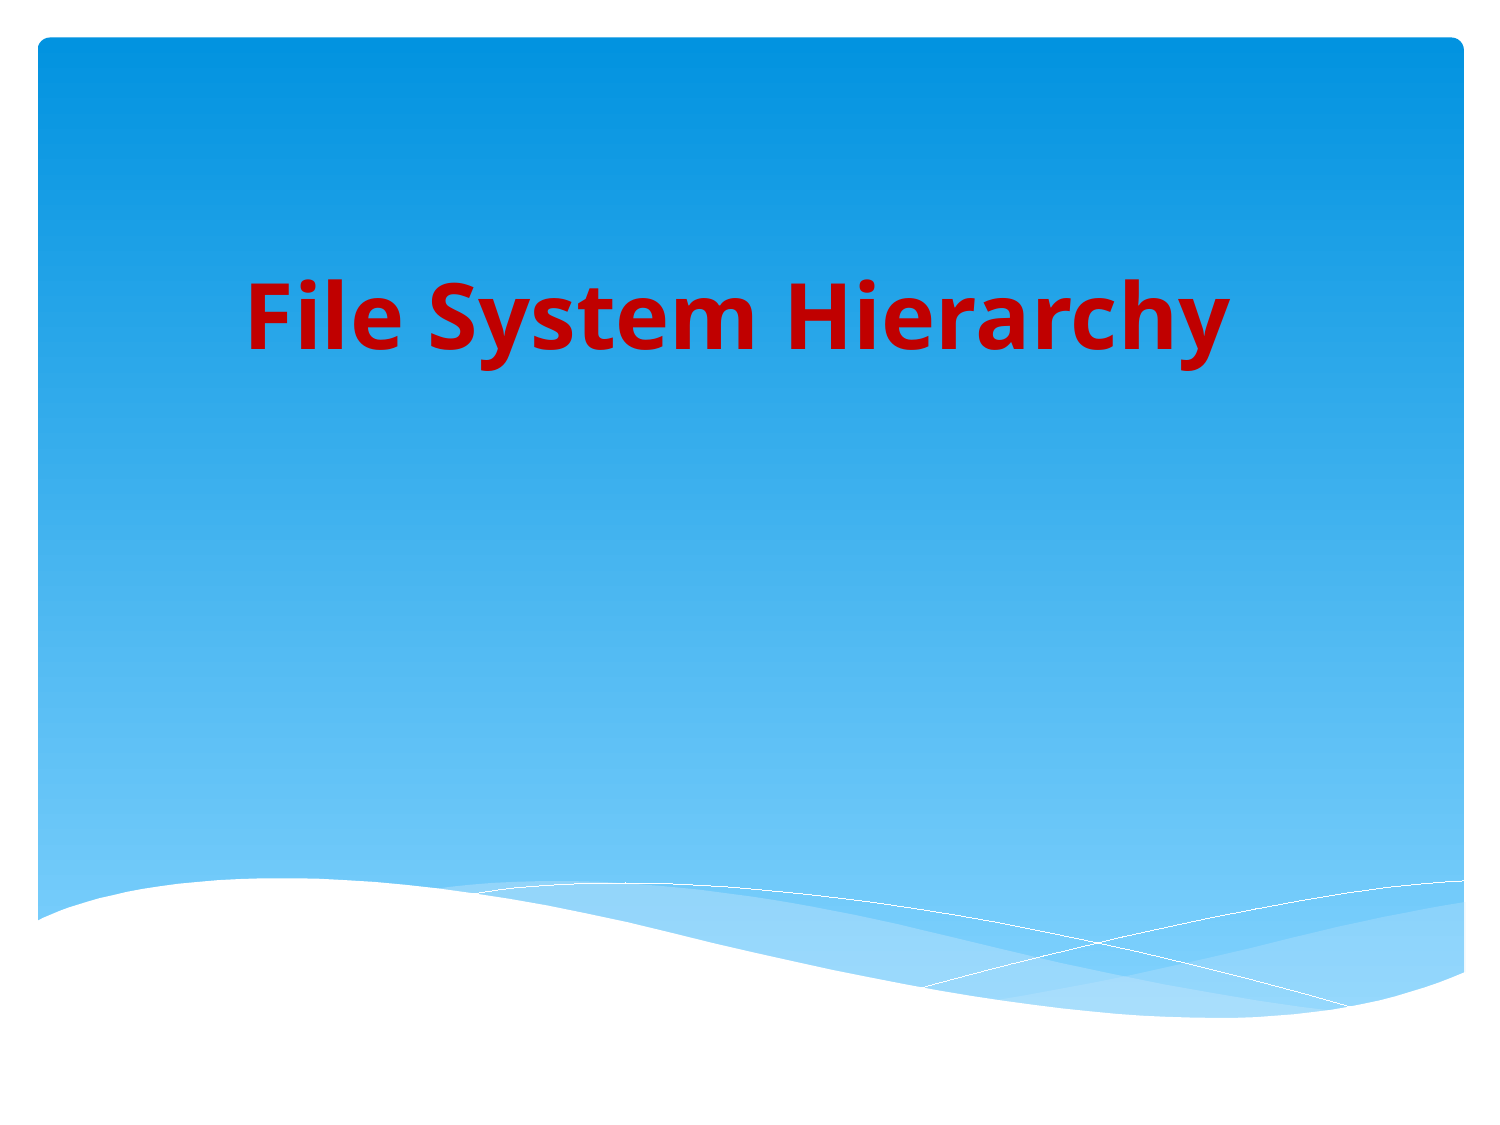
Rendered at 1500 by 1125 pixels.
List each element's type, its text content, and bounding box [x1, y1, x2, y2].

title File System Hierarchy [99, 249, 1375, 492]
